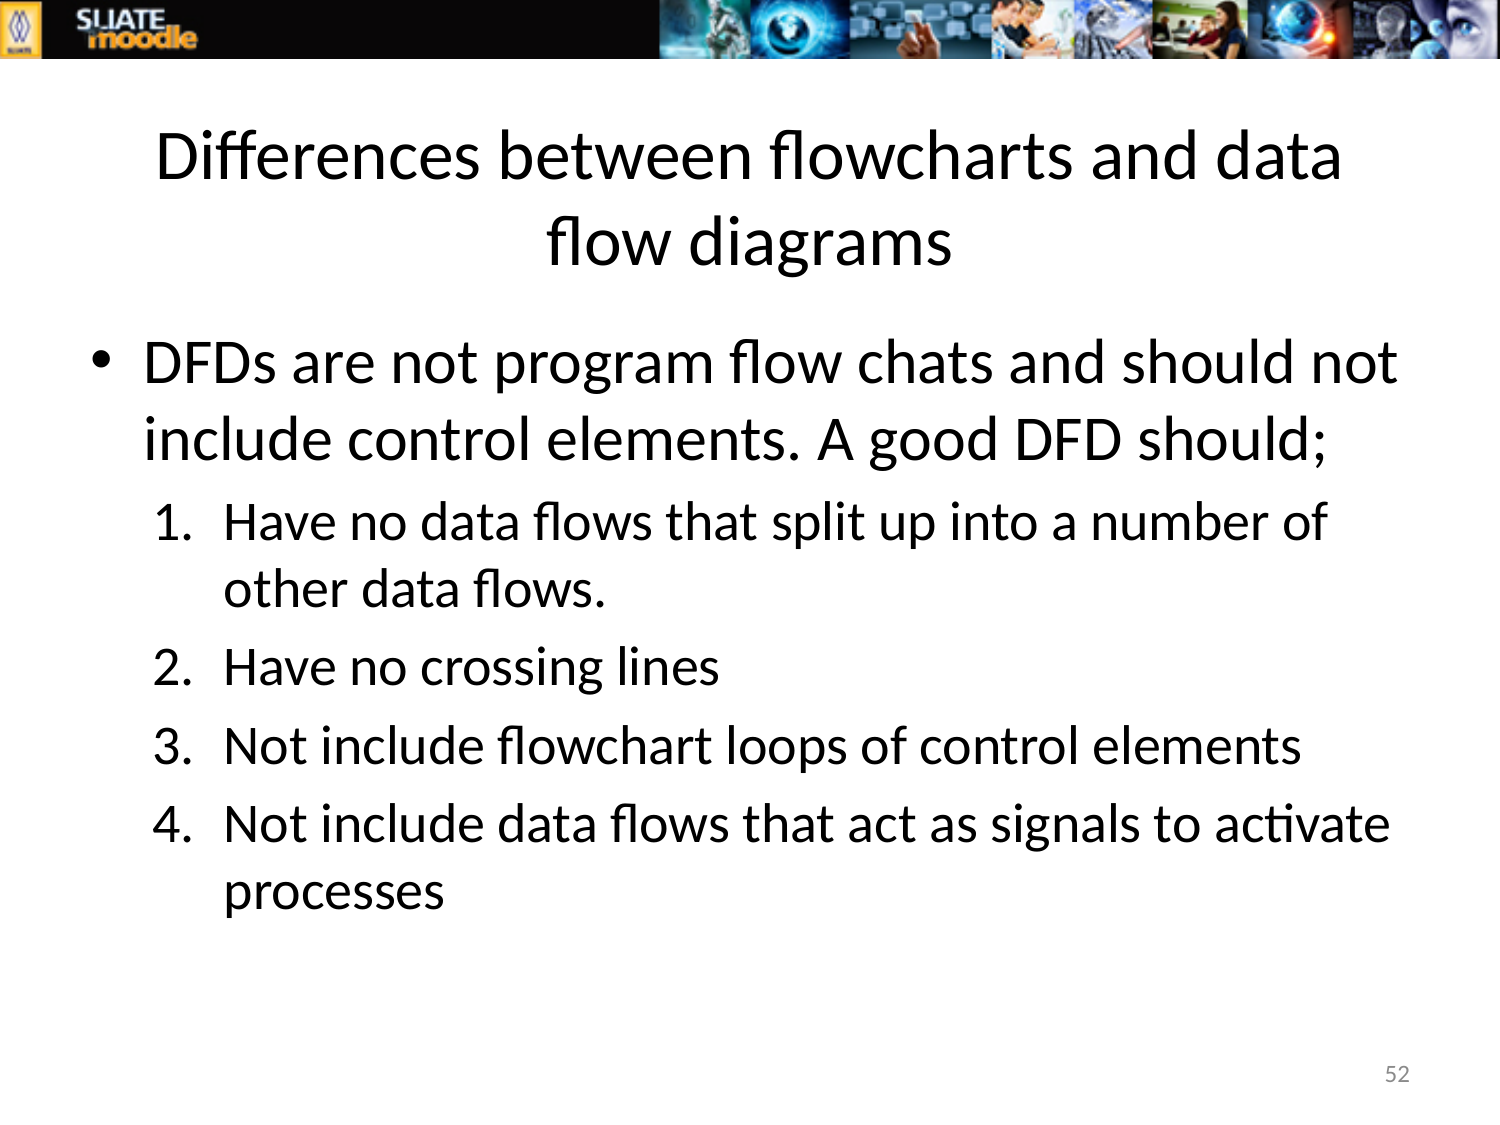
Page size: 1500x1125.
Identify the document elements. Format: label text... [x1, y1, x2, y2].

list DFDs are not program flow chats and should not include control elements. A good DFD should; Have no data flows that split up into a number of other data flows. Have no crossing lines Not include flowchart loops of control elements Not include data flows that act as signals to activate processes [75, 312, 1425, 1005]
slide_number 52 [1074, 1042, 1425, 1103]
title Differences between flowcharts and data flow diagrams [75, 99, 1425, 288]
picture [0, 0, 1500, 59]
